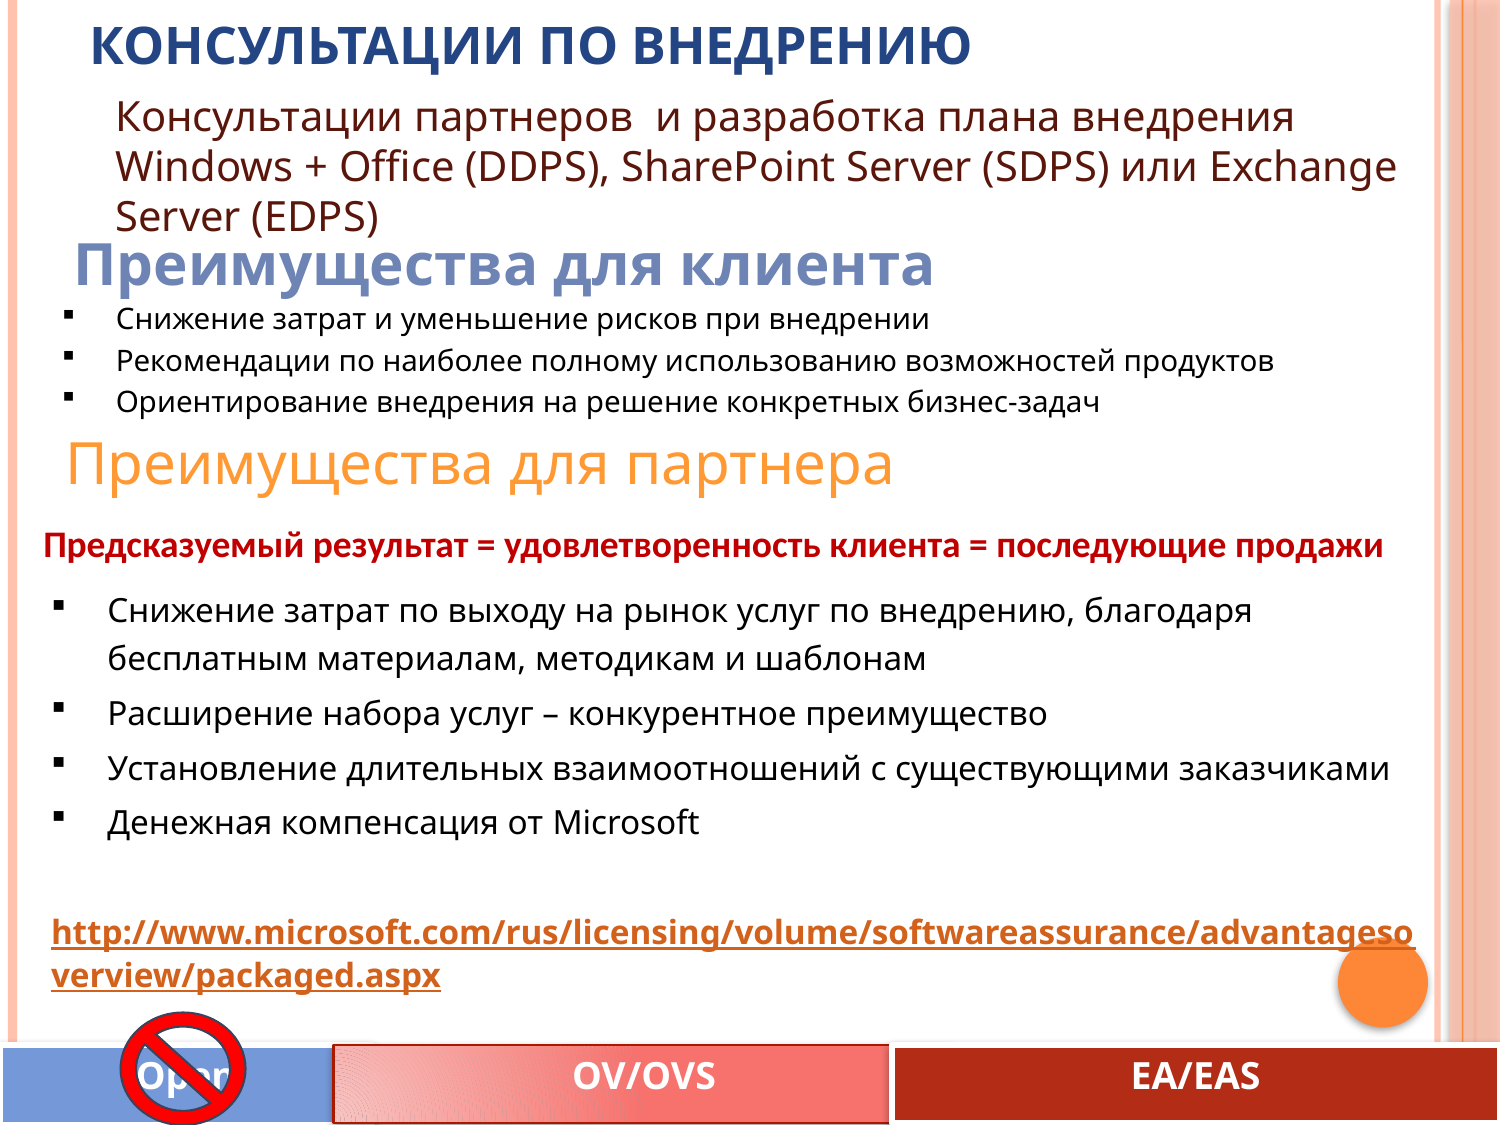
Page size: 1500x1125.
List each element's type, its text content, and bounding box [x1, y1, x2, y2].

text_box Консультации партнеров и разработка плана внедрения Windows + Office (DDPS), SharePoint Server (SDPS) или Exchange Server (EDPS) [100, 81, 1426, 297]
text_box Преимущества для партнера [50, 410, 1289, 503]
text_box Снижение затрат и уменьшение рисков при внедрении Рекомендации по наиболее полному использованию возможностей продуктов Ориентирование внедрения на решение конкретных бизнес-задач [46, 292, 1304, 434]
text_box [0, 1044, 1500, 1125]
title Консультации по внедрению [75, 4, 1425, 82]
text_box Снижение затрат по выходу на рынок услуг по внедрению, благодаря бесплатным материалам, методикам и шаблонам Расширение набора услуг – конкурентное преимущество Установление длительных взаимоотношений с существующими заказчиками Денежная компенсация от Microsoft http://www.microsoft.com/rus/licensing/volume/softwareassurance/advantagesoverview/packaged.aspx [35, 574, 1442, 1027]
text_box [128, 1012, 238, 1041]
text_box Преимущества для клиента [58, 222, 1311, 305]
text_box Предсказуемый результат = удовлетворенность клиента = последующие продажи [0, 503, 1452, 573]
